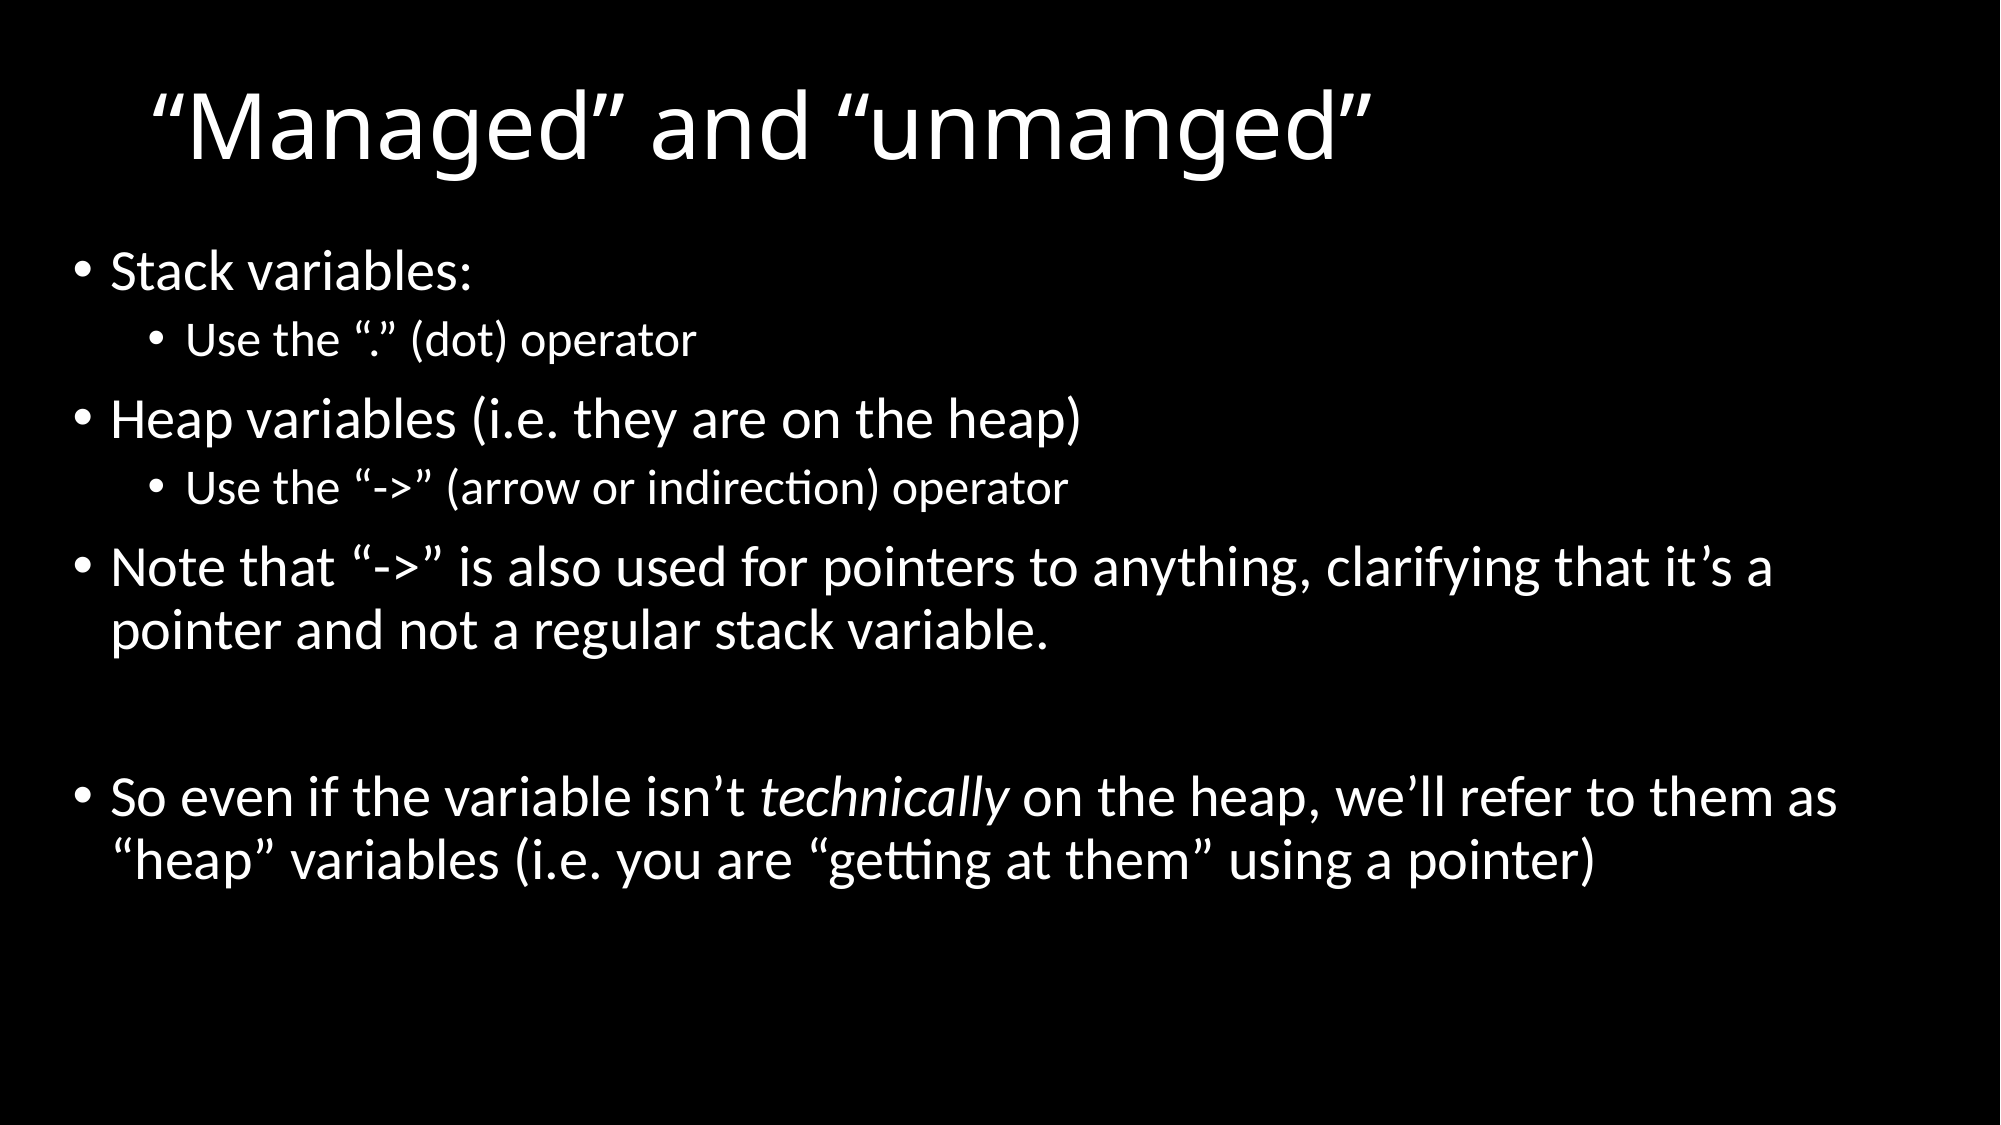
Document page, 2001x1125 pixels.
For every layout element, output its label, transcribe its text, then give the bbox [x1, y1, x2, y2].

title “Managed” and “unmanged” [137, 59, 1863, 201]
list Stack variables: Use the “.” (dot) operator Heap variables (i.e. they are on the heap) Use the “->” (arrow or indirection) operator Note that “->” is also used for pointers to anything, clarifying that it’s a pointer and not a regular stack variable. So even if the variable isn’t technically on the heap, we’ll refer to them as “heap” variables (i.e. you are “getting at them” using a pointer) [57, 232, 1863, 1057]
